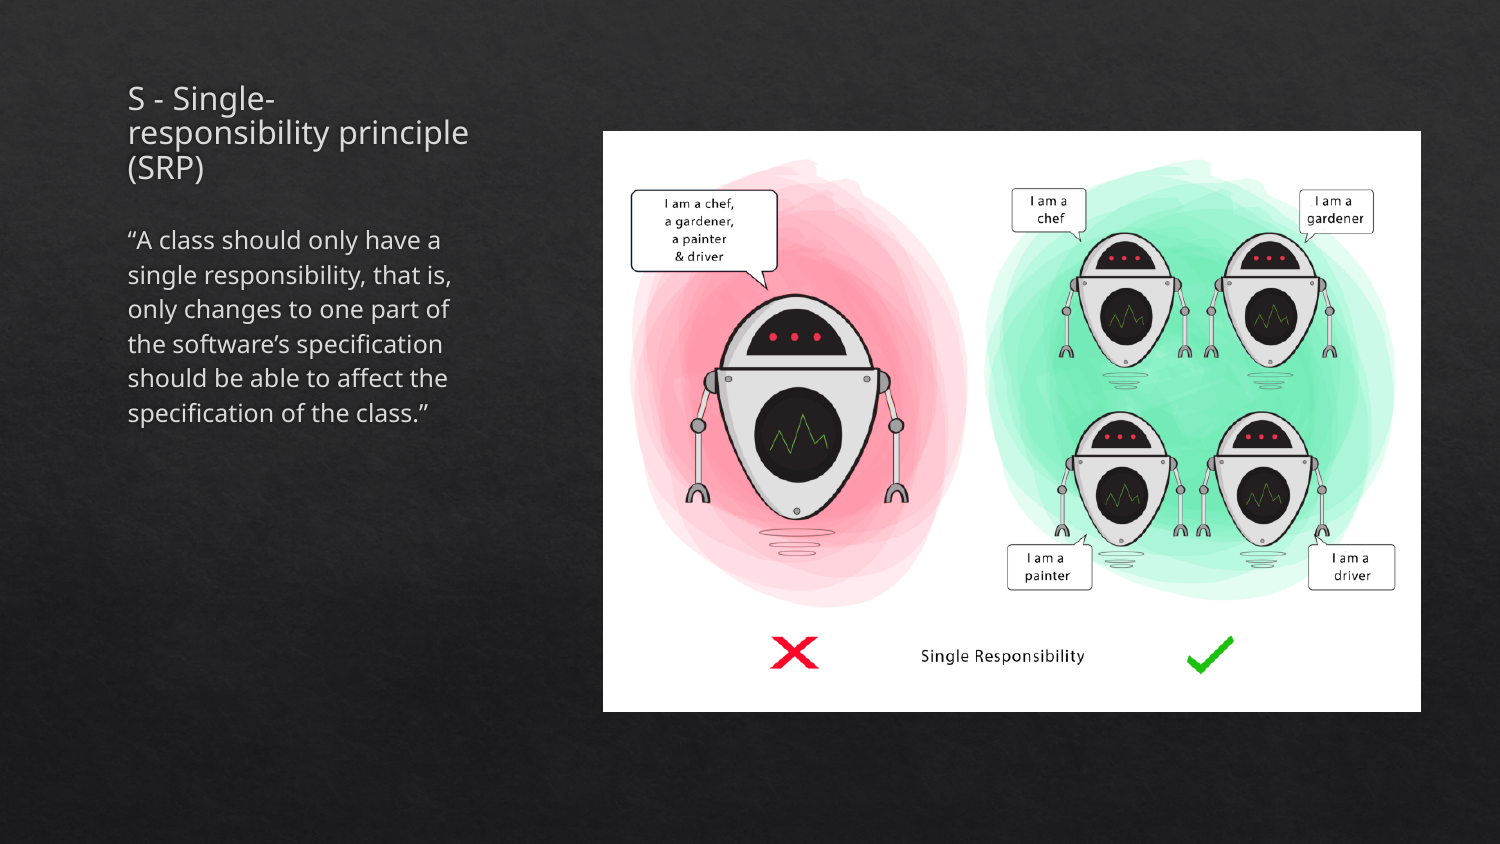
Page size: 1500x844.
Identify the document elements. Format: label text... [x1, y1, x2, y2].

picture [603, 131, 1422, 713]
text_box [0, 0, 1500, 844]
list “A class should only have a single responsibility, that is, only changes to one part of the software’s specification should be able to affect the specification of the class.” [112, 213, 492, 765]
title S - Single-responsibility principle (SRP) [112, 75, 492, 195]
